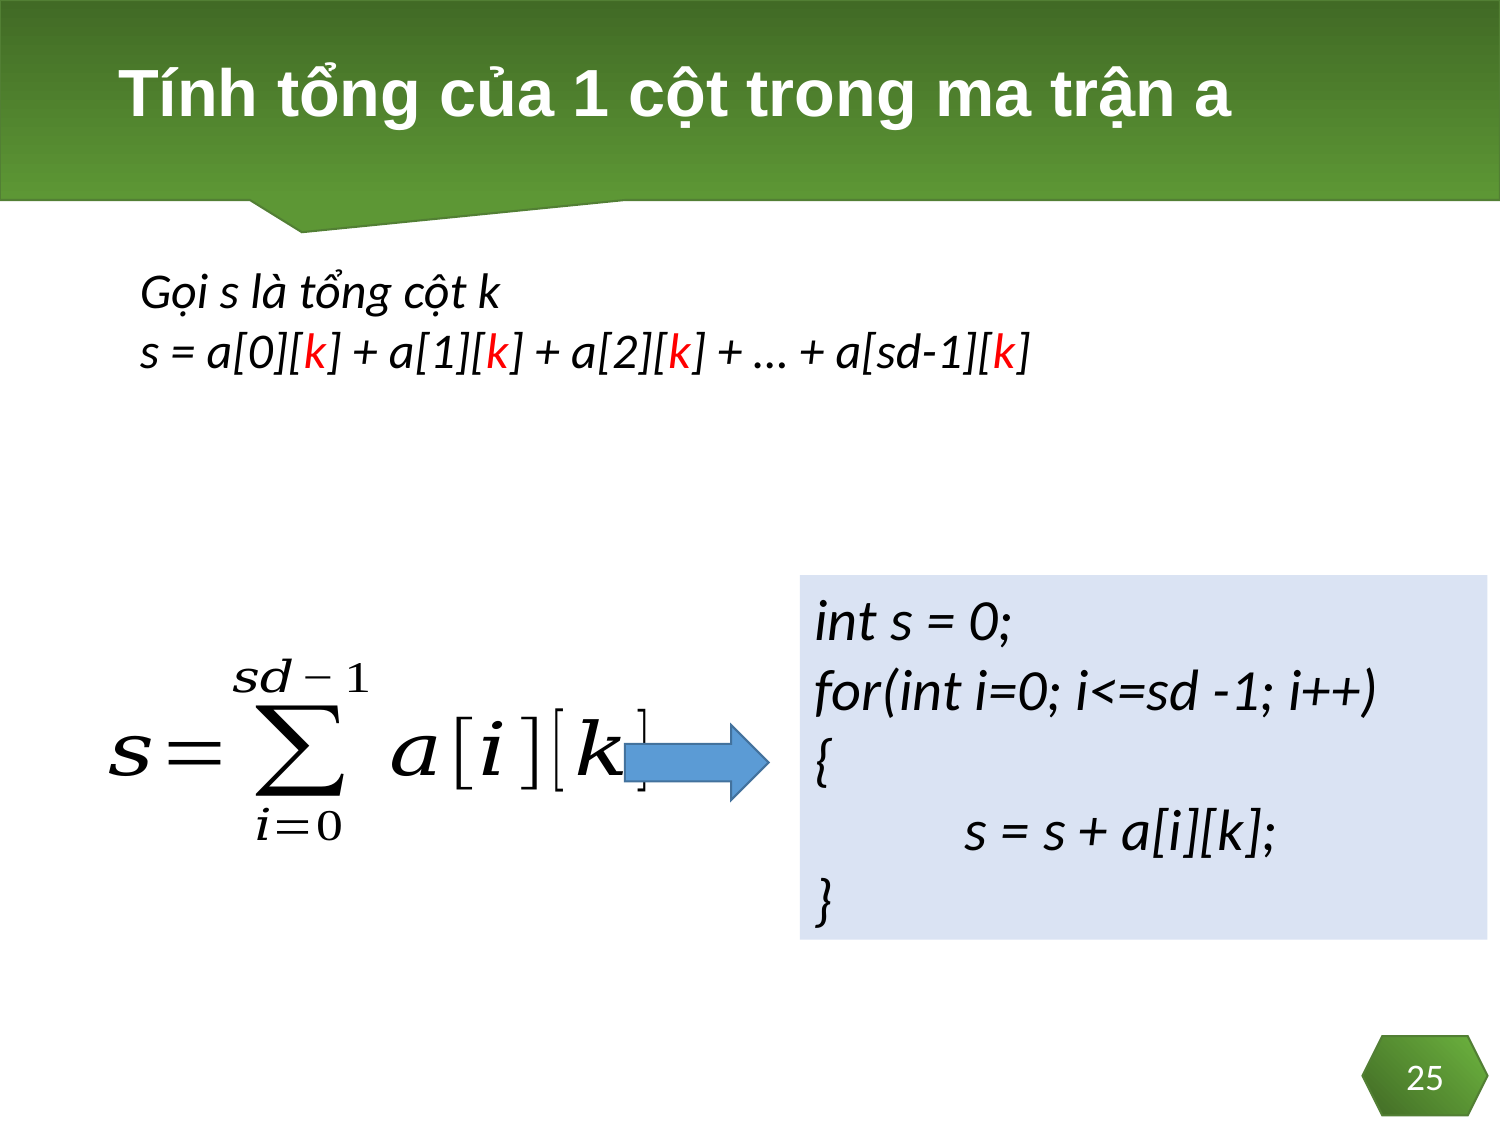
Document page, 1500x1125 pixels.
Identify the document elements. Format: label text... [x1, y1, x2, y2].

text_box int s = 0; for(int i=0; i<=sd -1; i++) { s = s + a[i][k]; } [799, 575, 1488, 940]
title Tính tổng của 1 cột trong ma trận a [103, 12, 1397, 177]
text_box Gọi s là tổng cột k s = a[0][k] + a[1][k] + a[2][k] + … + a[sd-1][k] [125, 251, 1425, 387]
text_box [623, 722, 771, 803]
